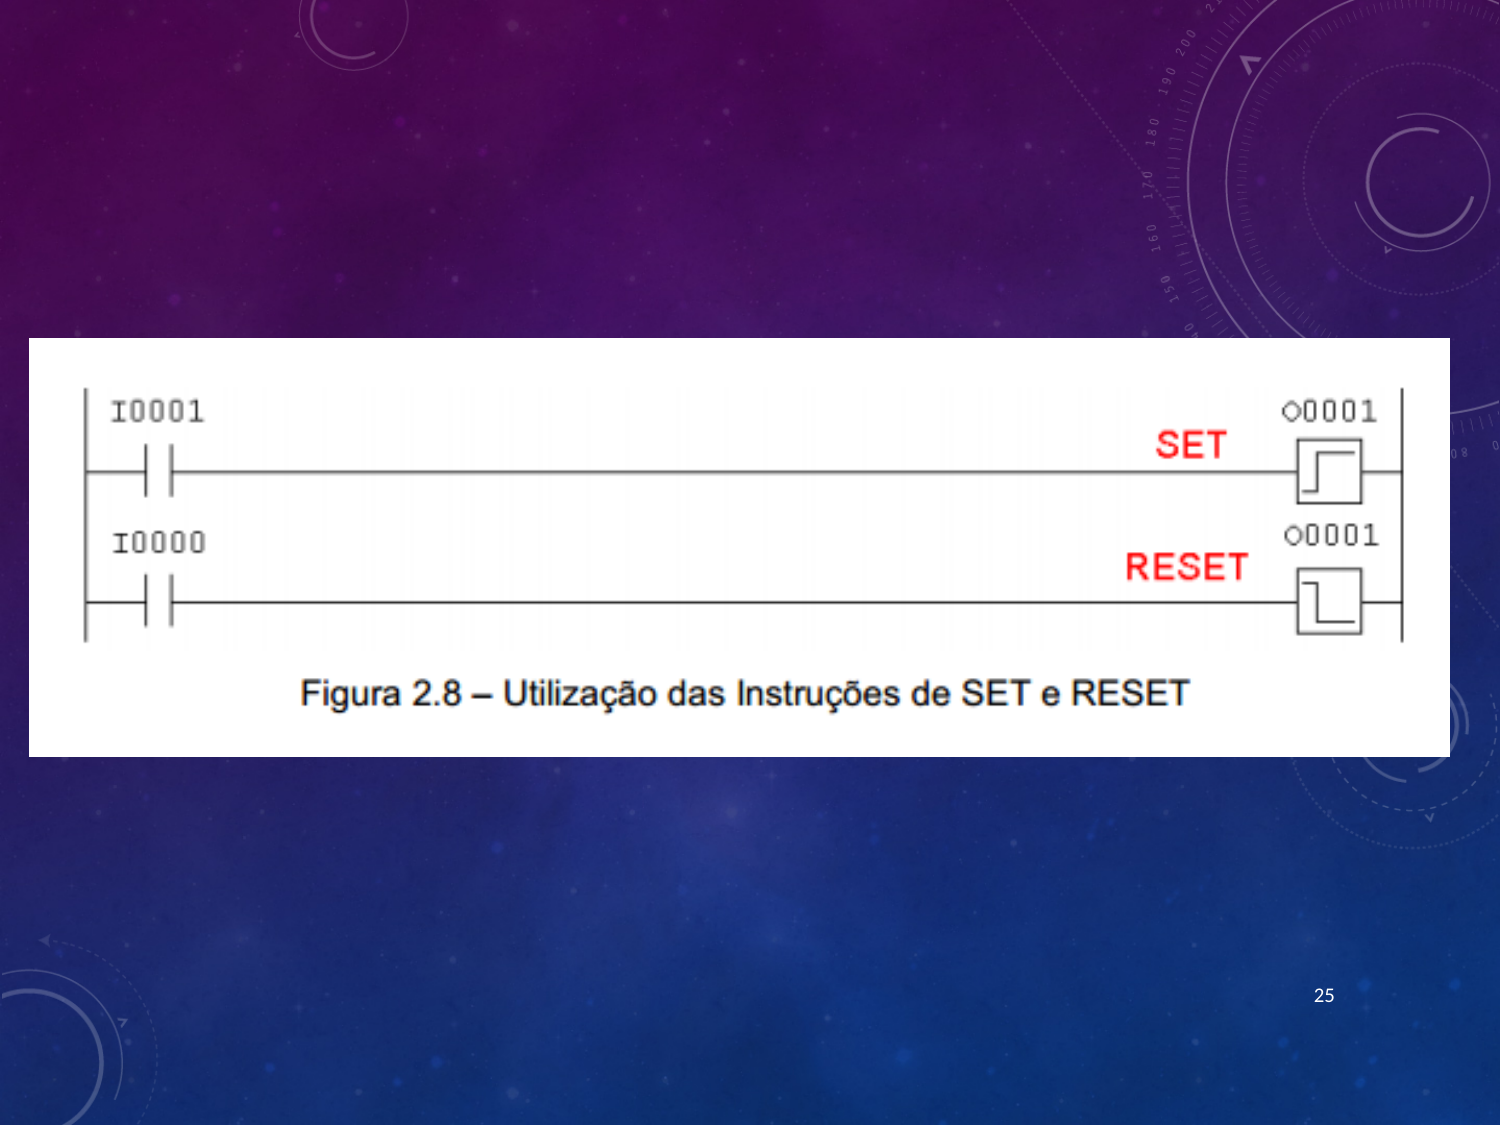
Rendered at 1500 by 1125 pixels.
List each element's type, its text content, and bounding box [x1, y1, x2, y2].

picture [0, 0, 1500, 1125]
slide_number 25 [1281, 963, 1350, 1025]
